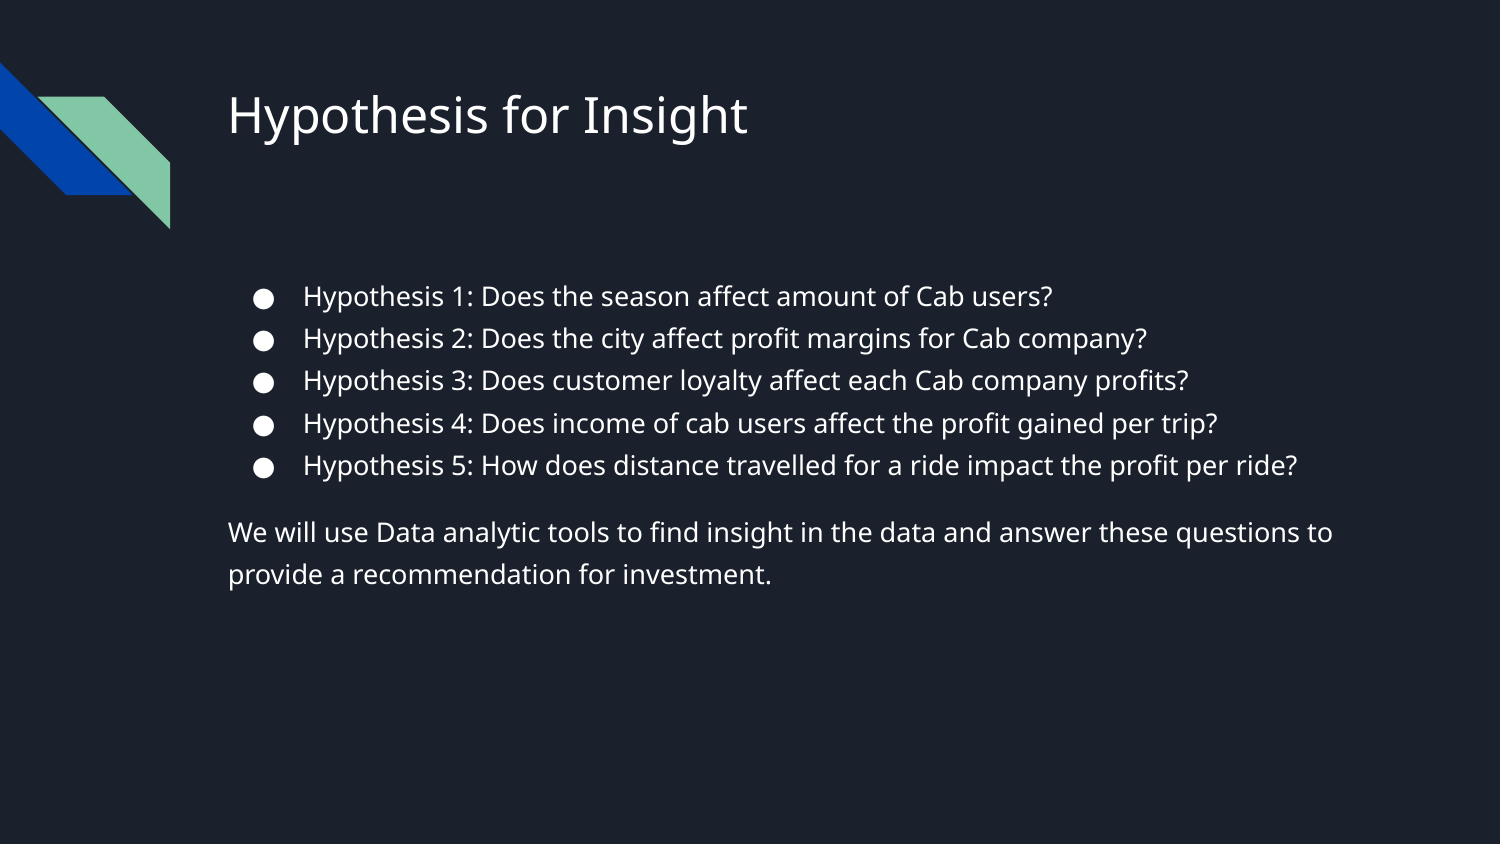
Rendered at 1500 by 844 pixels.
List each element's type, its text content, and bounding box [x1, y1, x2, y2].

title Hypothesis for Insight [212, 64, 1368, 215]
list Hypothesis 1: Does the season affect amount of Cab users? Hypothesis 2: Does the city affect profit margins for Cab company? Hypothesis 3: Does customer loyalty affect each Cab company profits? Hypothesis 4: Does income of cab users affect the profit gained per trip? Hypothesis 5: How does distance travelled for a ride impact the profit per ride? We will use Data analytic tools to find insight in the data and answer these questions to provide a recommendation for investment. [212, 257, 1368, 735]
